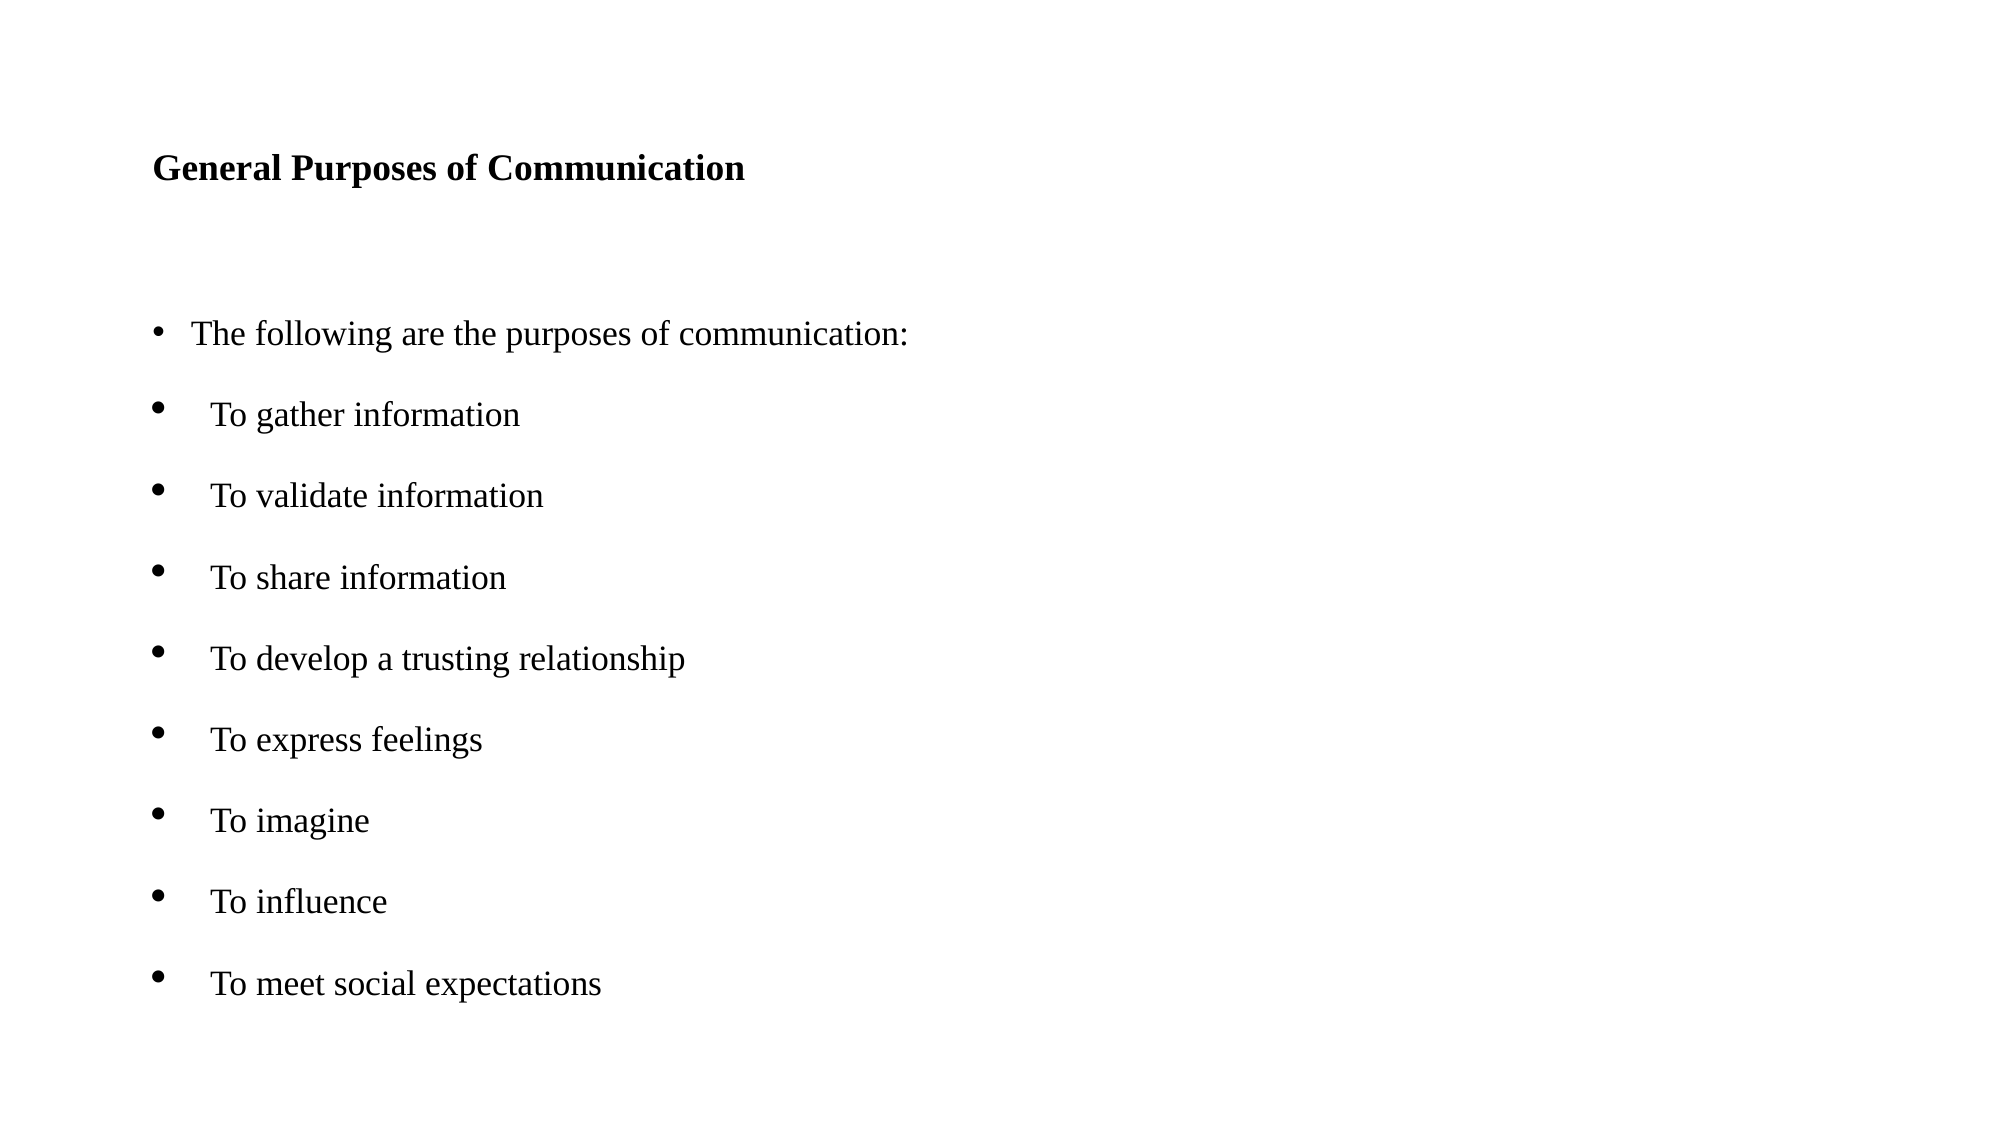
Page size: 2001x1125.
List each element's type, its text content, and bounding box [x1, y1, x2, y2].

title General Purposes of Communication [137, 59, 1863, 278]
list The following are the purposes of communication: To gather information To validate information To share information To develop a trusting relationship To express feelings To imagine To influence To meet social expectations [137, 299, 1863, 1014]
